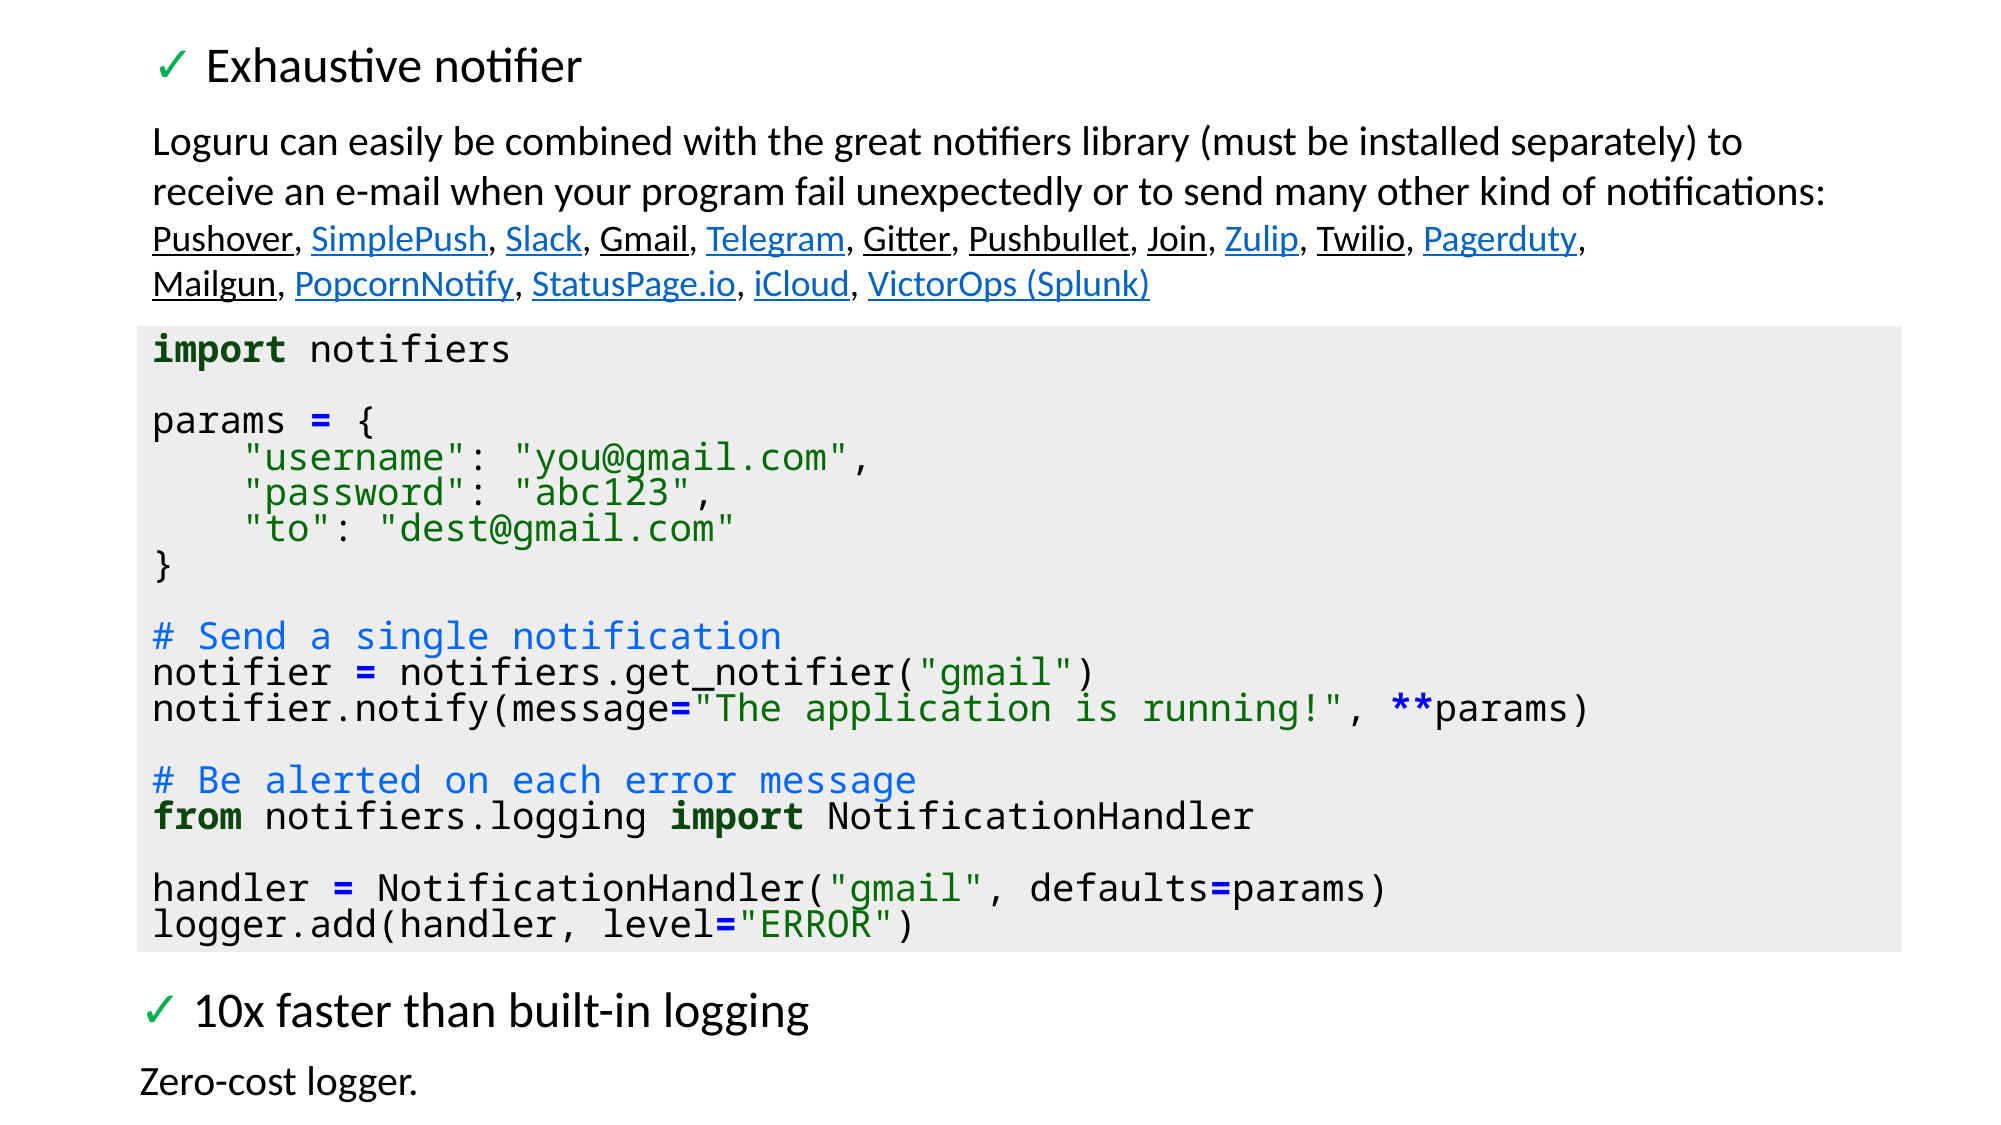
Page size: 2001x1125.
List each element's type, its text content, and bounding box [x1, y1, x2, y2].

text_box import notifiers params = { "username": "you@gmail.com", "password": "abc123", "to": "dest@gmail.com" } # Send a single notification notifier = notifiers.get_notifier("gmail") notifier.notify(message="The application is running!", **params) # Be alerted on each error message from notifiers.logging import NotificationHandler handler = NotificationHandler("gmail", defaults=params) logger.add(handler, level="ERROR") [137, 325, 1902, 952]
text_box ✓ 10x faster than built-in logging Zero-cost logger. [124, 976, 1850, 1106]
list ✓ Exhaustive notifier Loguru can easily be combined with the great notifiers library (must be installed separately) to receive an e-mail when your program fail unexpectedly or to send many other kind of notifications: Pushover, SimplePush, Slack, Gmail, Telegram, Gitter, Pushbullet, Join, Zulip, Twilio, Pagerduty, Mailgun, PopcornNotify, StatusPage.io, iCloud, VictorOps (Splunk) [137, 31, 1863, 318]
